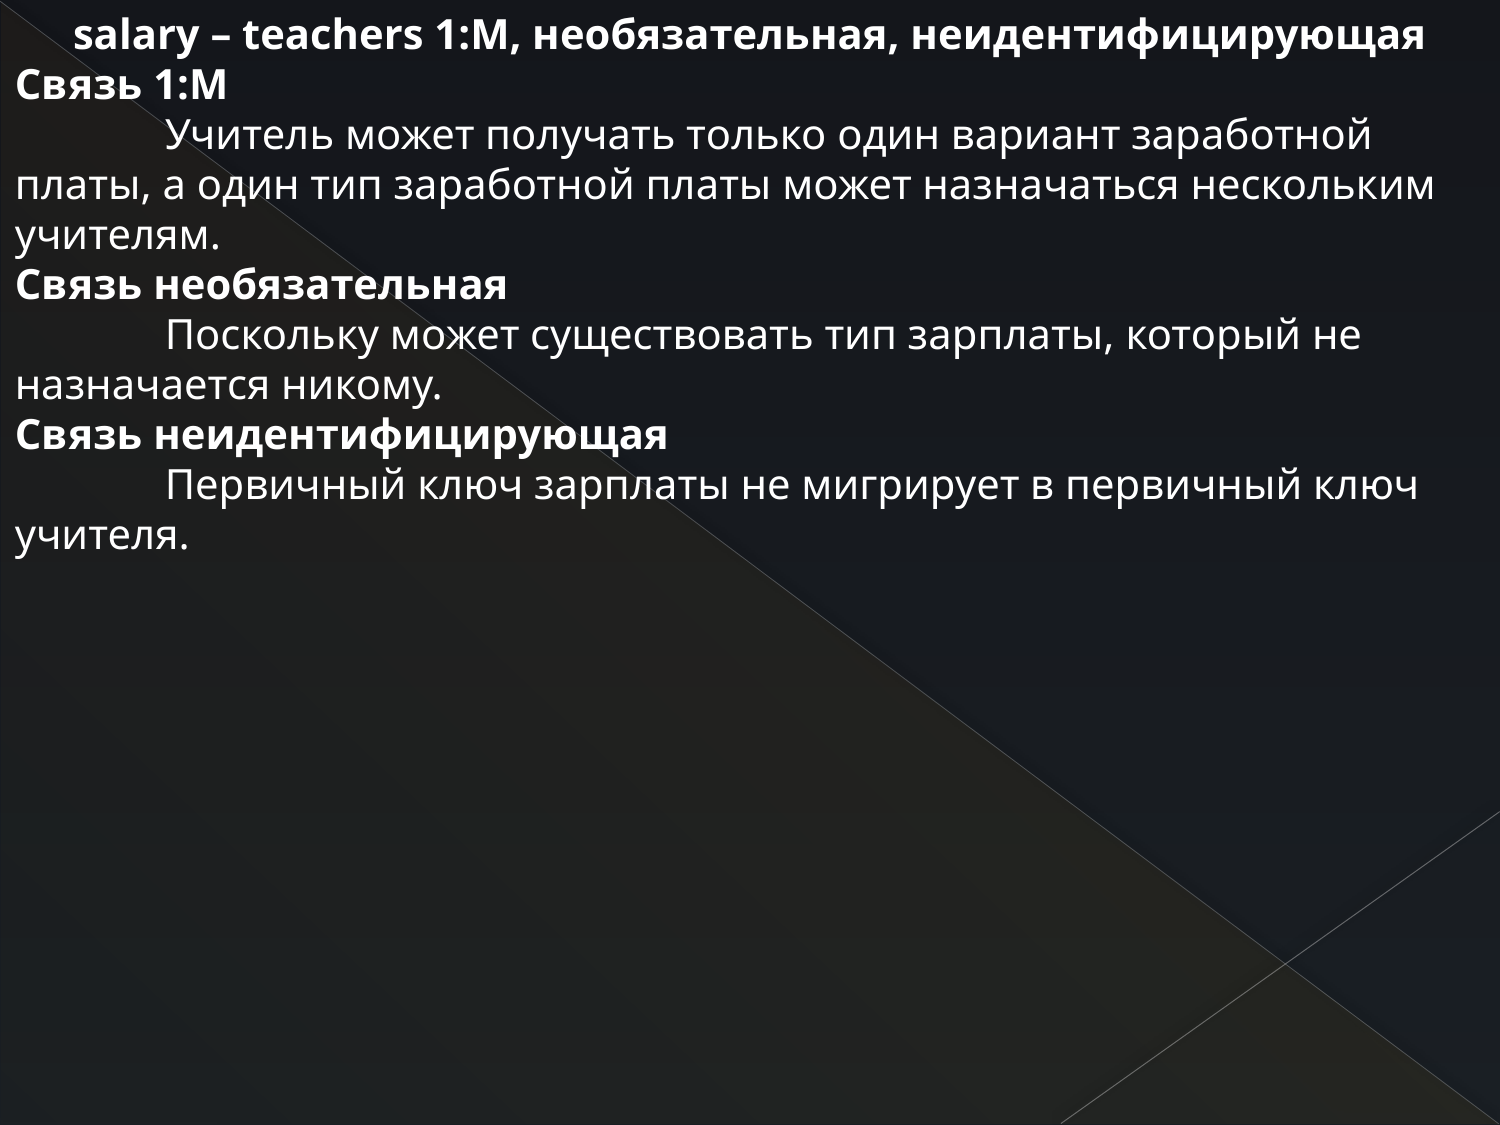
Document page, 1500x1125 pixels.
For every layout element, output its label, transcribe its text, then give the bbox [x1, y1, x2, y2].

text_box salary – teachers 1:М, необязательная, неидентифицирующая Связь 1:М Учитель может получать только один вариант заработной платы, а один тип заработной платы может назначаться нескольким учителям. Связь необязательная Поскольку может существовать тип зарплаты, который не назначается никому. Связь неидентифицирующая Первичный ключ зарплаты не мигрирует в первичный ключ учителя. [0, 0, 1500, 565]
